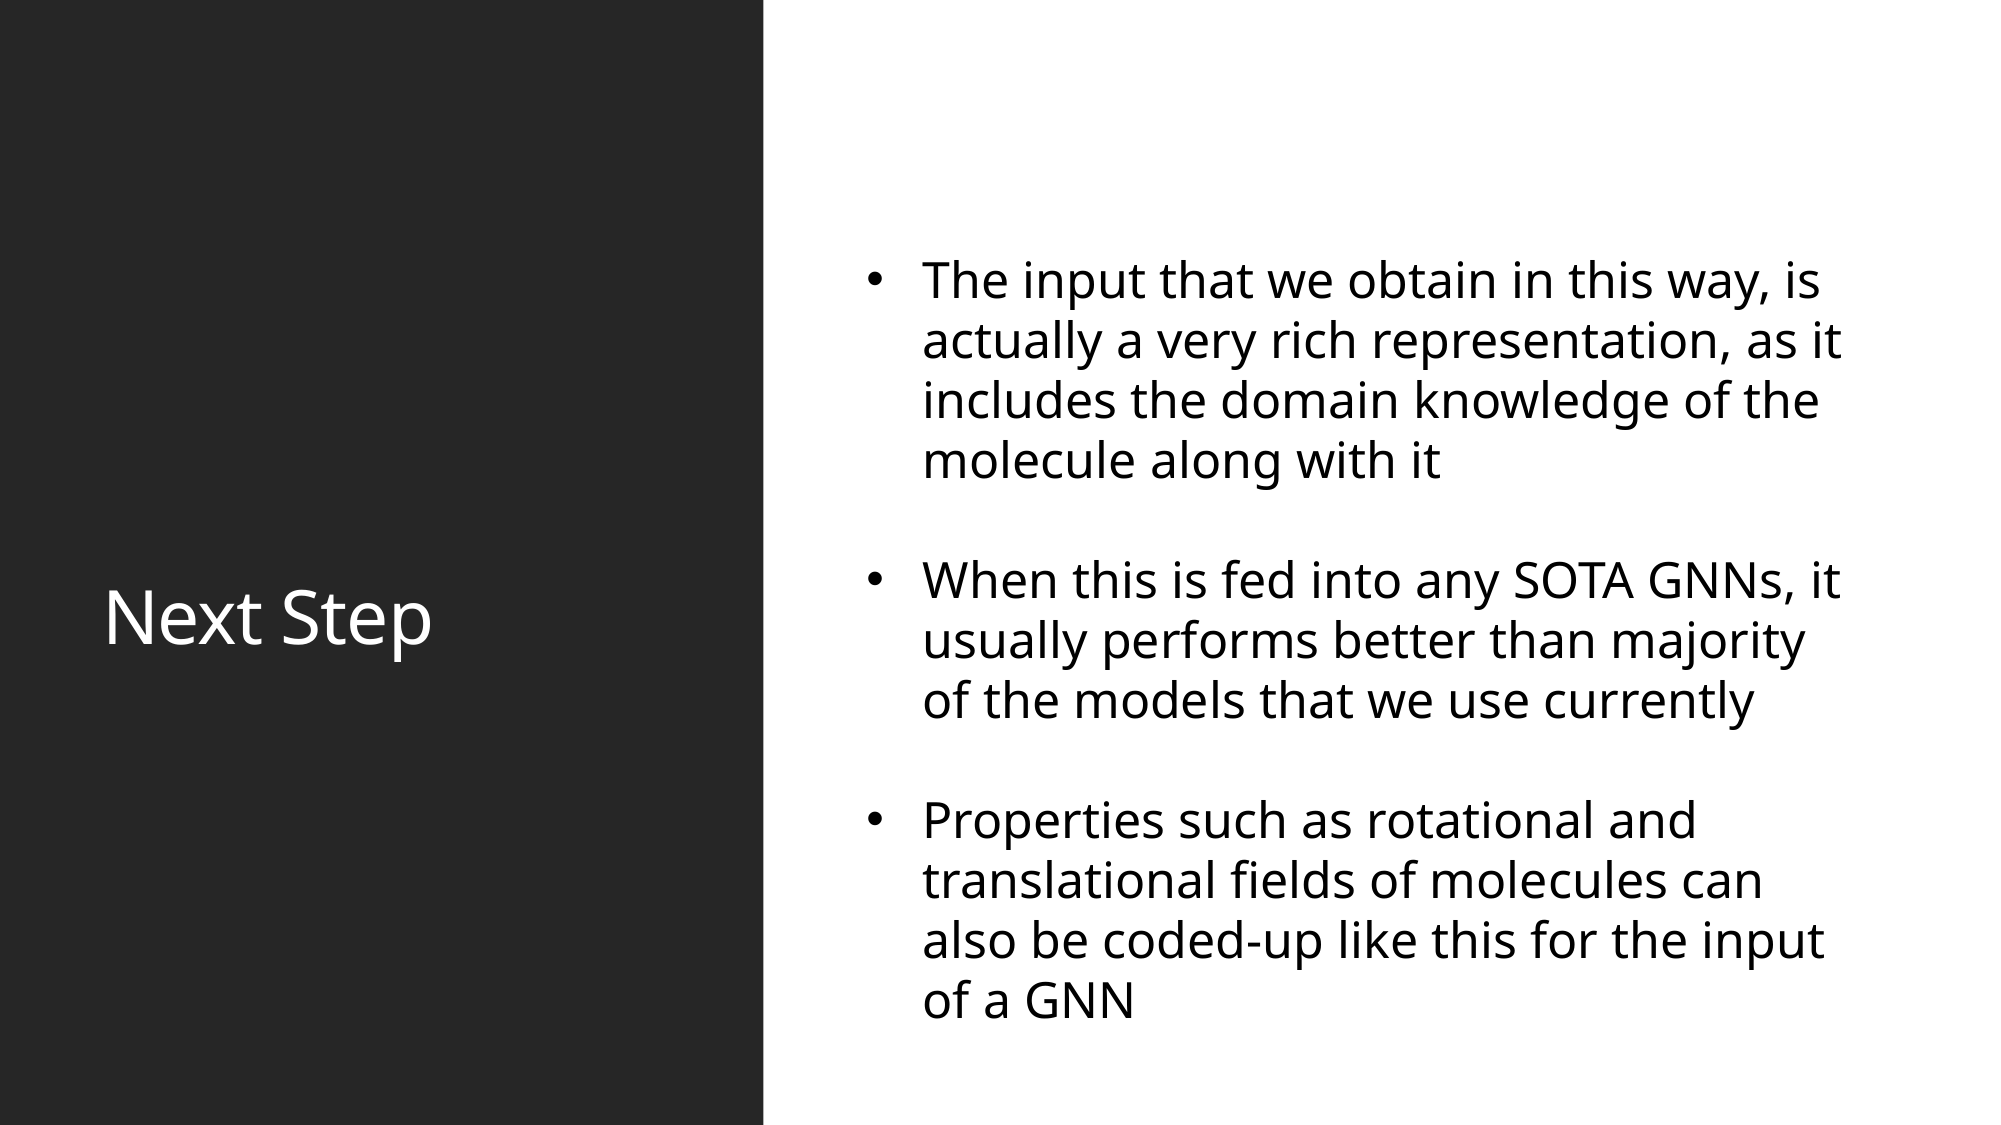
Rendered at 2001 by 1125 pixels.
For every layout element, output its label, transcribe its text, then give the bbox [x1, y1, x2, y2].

title Next Step [87, 487, 667, 669]
text_box The input that we obtain in this way, is actually a very rich representation, as it includes the domain knowledge of the molecule along with it When this is fed into any SOTA GNNs, it usually performs better than majority of the models that we use currently Properties such as rotational and translational fields of molecules can also be coded-up like this for the input of a GNN [851, 241, 1876, 1036]
